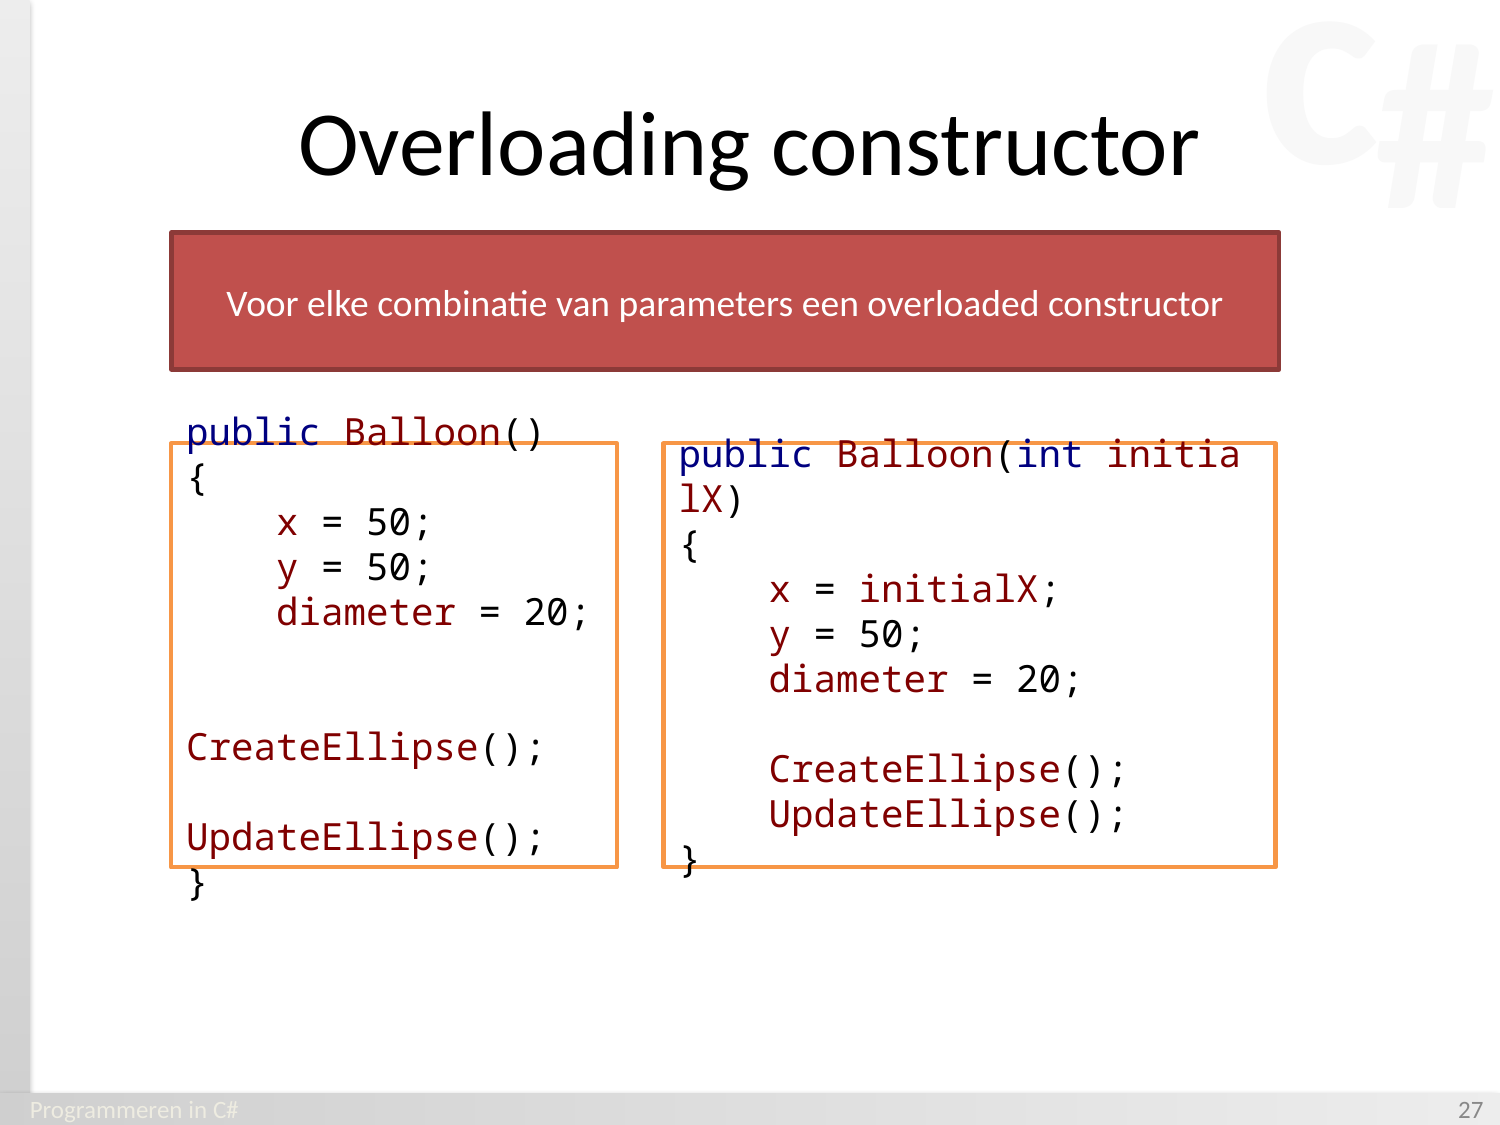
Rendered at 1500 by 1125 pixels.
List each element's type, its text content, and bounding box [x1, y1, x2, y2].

footer Programmeren in C# [0, 1078, 372, 1125]
title Overloading constructor [75, 45, 1425, 233]
text_box public Balloon() { x = 50; y = 50; diameter = 20; CreateEllipse(); UpdateEllipse(); } [171, 443, 617, 868]
slide_number ‹#› [1148, 1078, 1499, 1125]
text_box Voor elke combinatie van parameters een overloaded constructor [171, 232, 1280, 370]
text_box public Balloon(int initialX) { x = initialX; y = 50; diameter = 20; CreateEllipse(); UpdateEllipse(); } [663, 443, 1276, 868]
